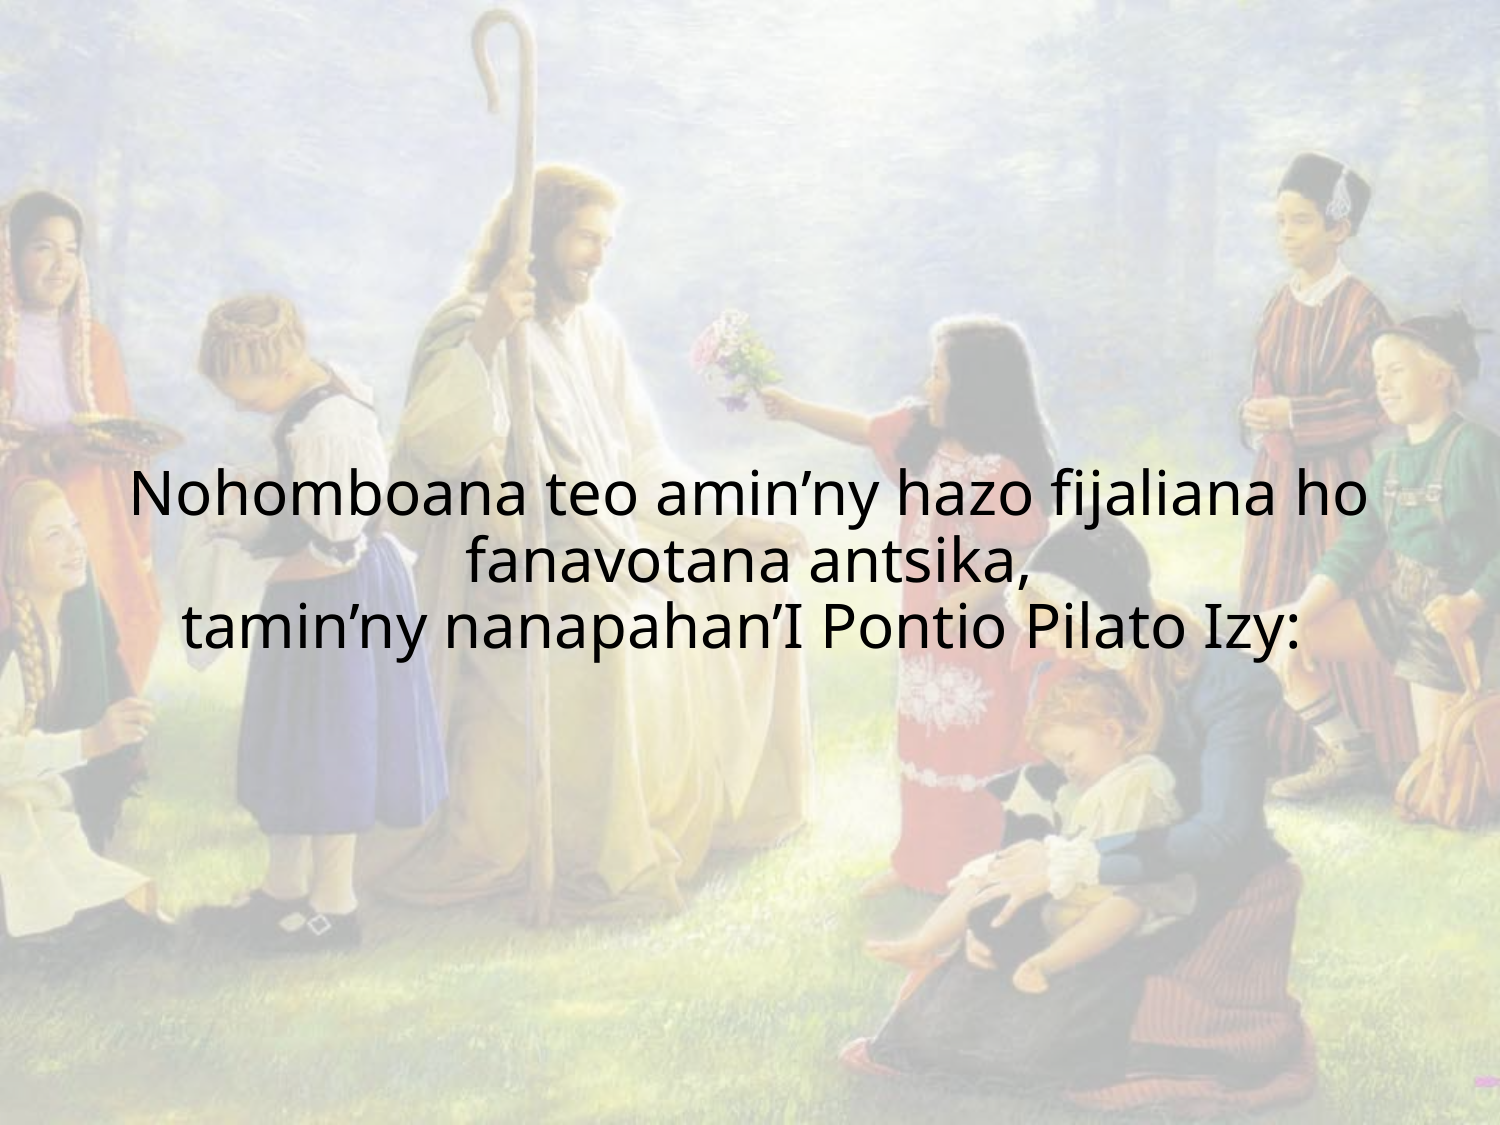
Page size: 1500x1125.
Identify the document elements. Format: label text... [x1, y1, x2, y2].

title Nohomboana teo amin’ny hazo fijaliana ho fanavotana antsika, tamin’ny nanapahan’I Pontio Pilato Izy: [37, 453, 1463, 672]
